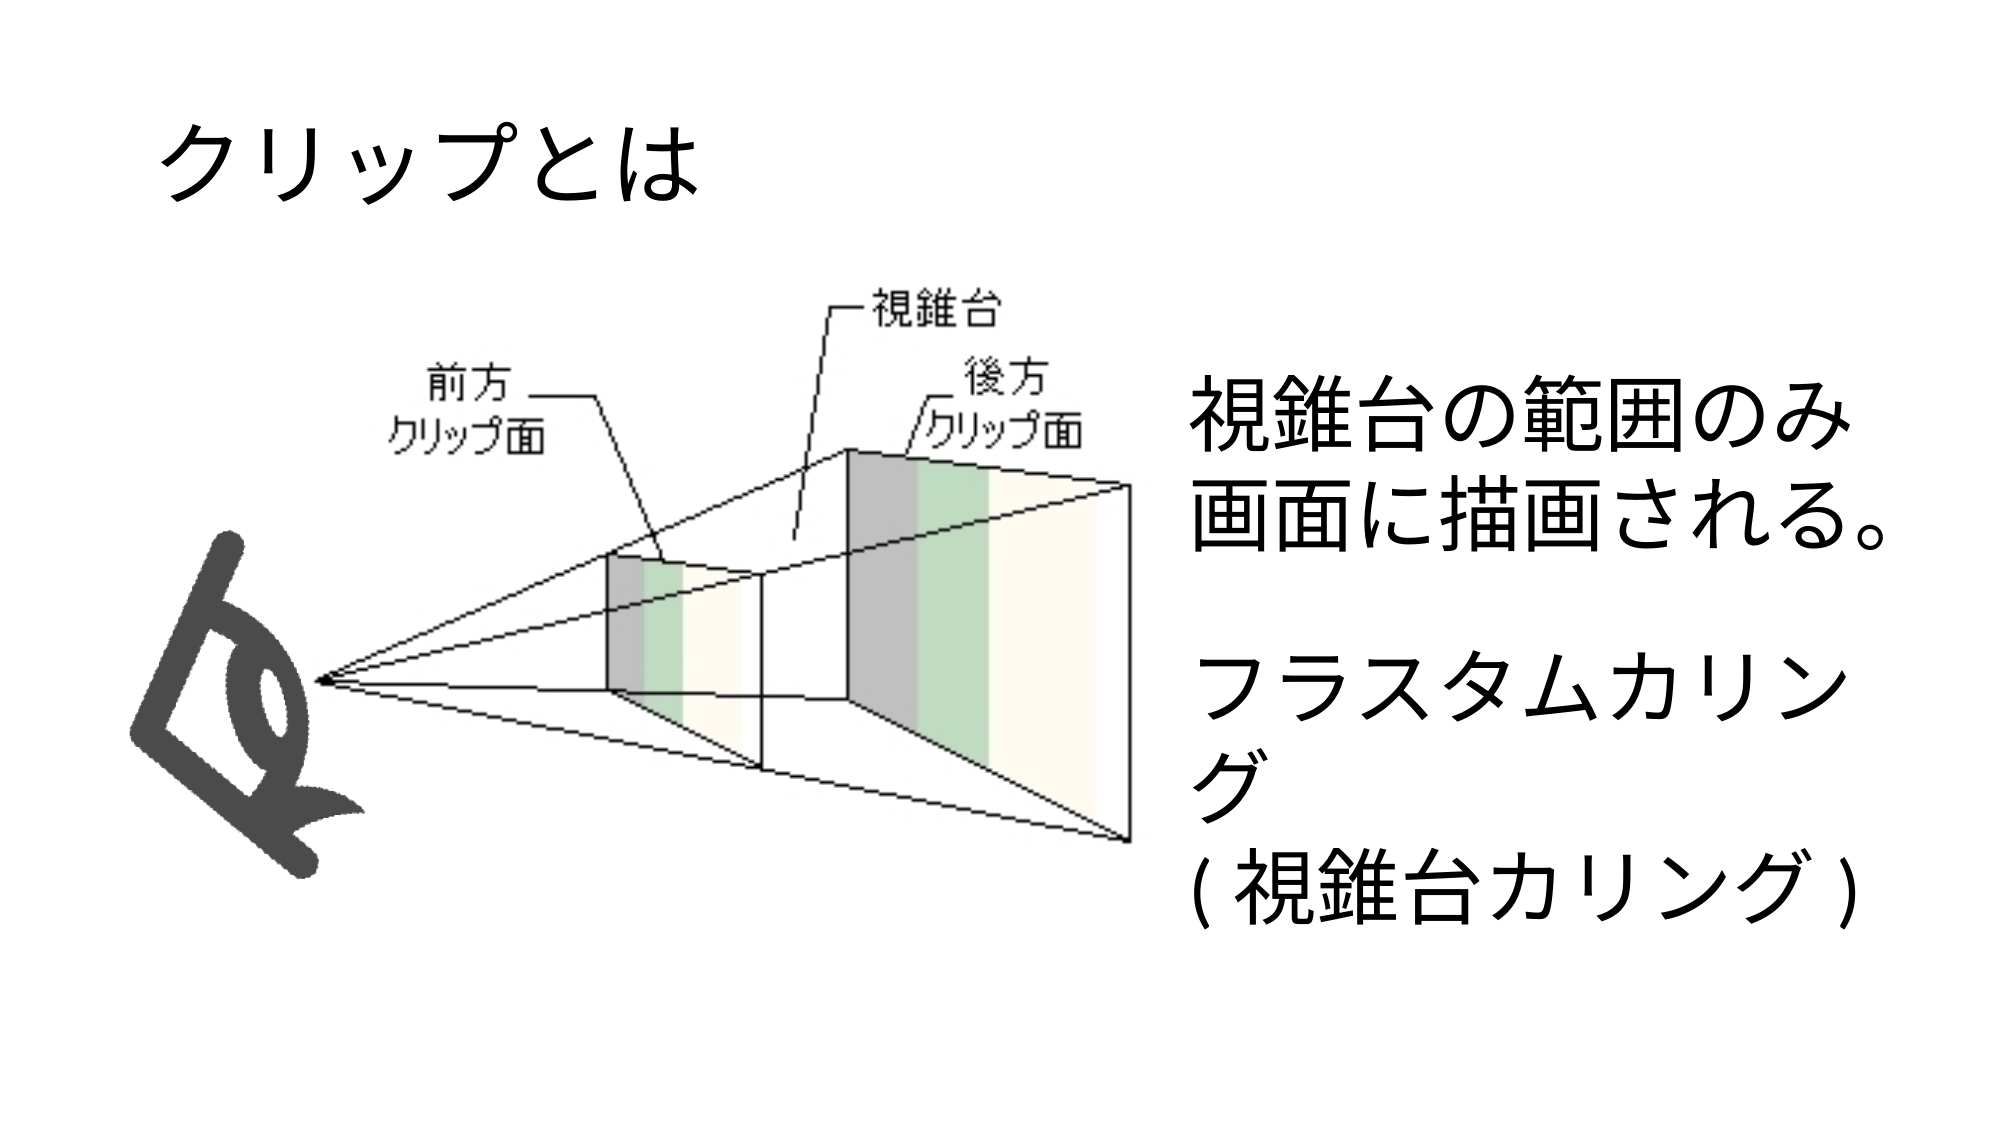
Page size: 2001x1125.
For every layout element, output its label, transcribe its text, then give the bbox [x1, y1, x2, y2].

text_box フラスタムカリング (視錐台カリング) [1173, 627, 1946, 943]
title クリップとは [137, 59, 1863, 278]
text_box 視錐台の範囲のみ画面に描画される。 [1174, 354, 1946, 570]
picture [22, 521, 412, 926]
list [274, 277, 1174, 871]
